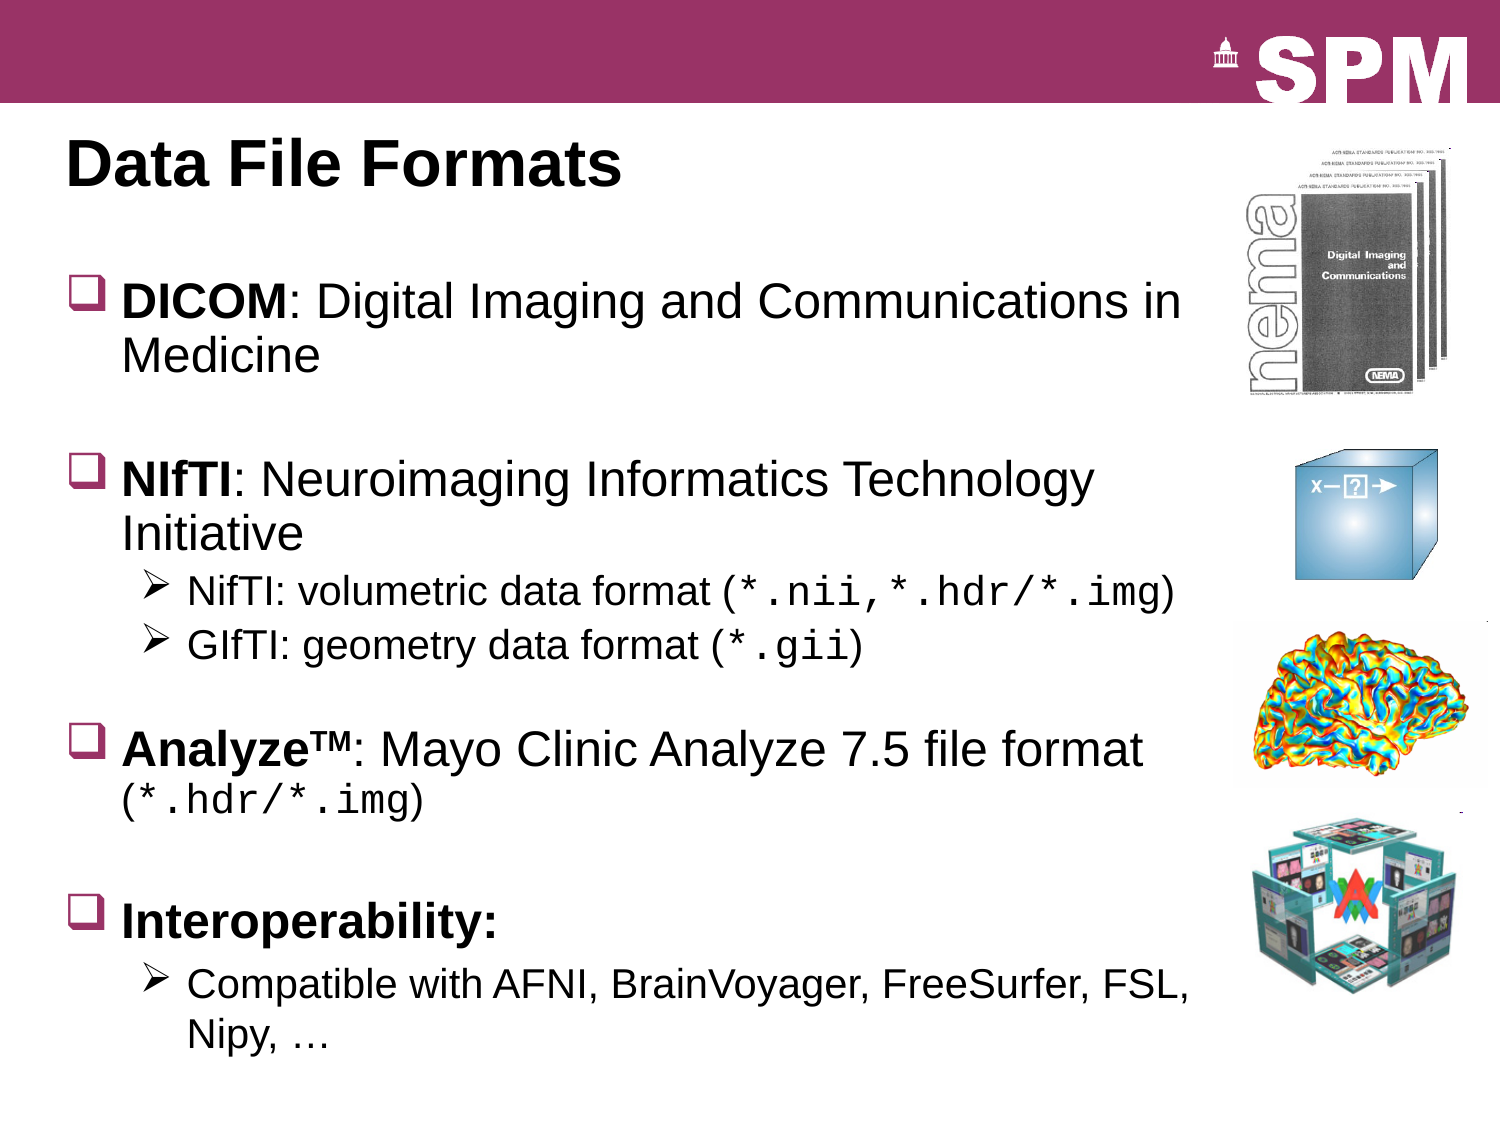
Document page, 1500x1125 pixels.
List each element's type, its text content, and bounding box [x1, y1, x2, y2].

list DICOM: Digital Imaging and Communications in Medicine NIfTI: Neuroimaging Informatics Technology Initiative NifTI: volumetric data format (*.nii,*.hdr/*.img) GIfTI: geometry data format (*.gii) AnalyzeTM: Mayo Clinic Analyze 7.5 file format (*.hdr/*.img) [50, 268, 1234, 881]
picture [1233, 620, 1488, 788]
title Data File Formats [50, 95, 1400, 225]
picture [1249, 812, 1463, 996]
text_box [1245, 148, 1451, 396]
text_box Interoperability: Compatible with AFNI, BrainVoyager, FreeSurfer, FSL, Nipy, … [49, 881, 1236, 1094]
picture [1295, 449, 1438, 580]
picture [0, 0, 1500, 113]
